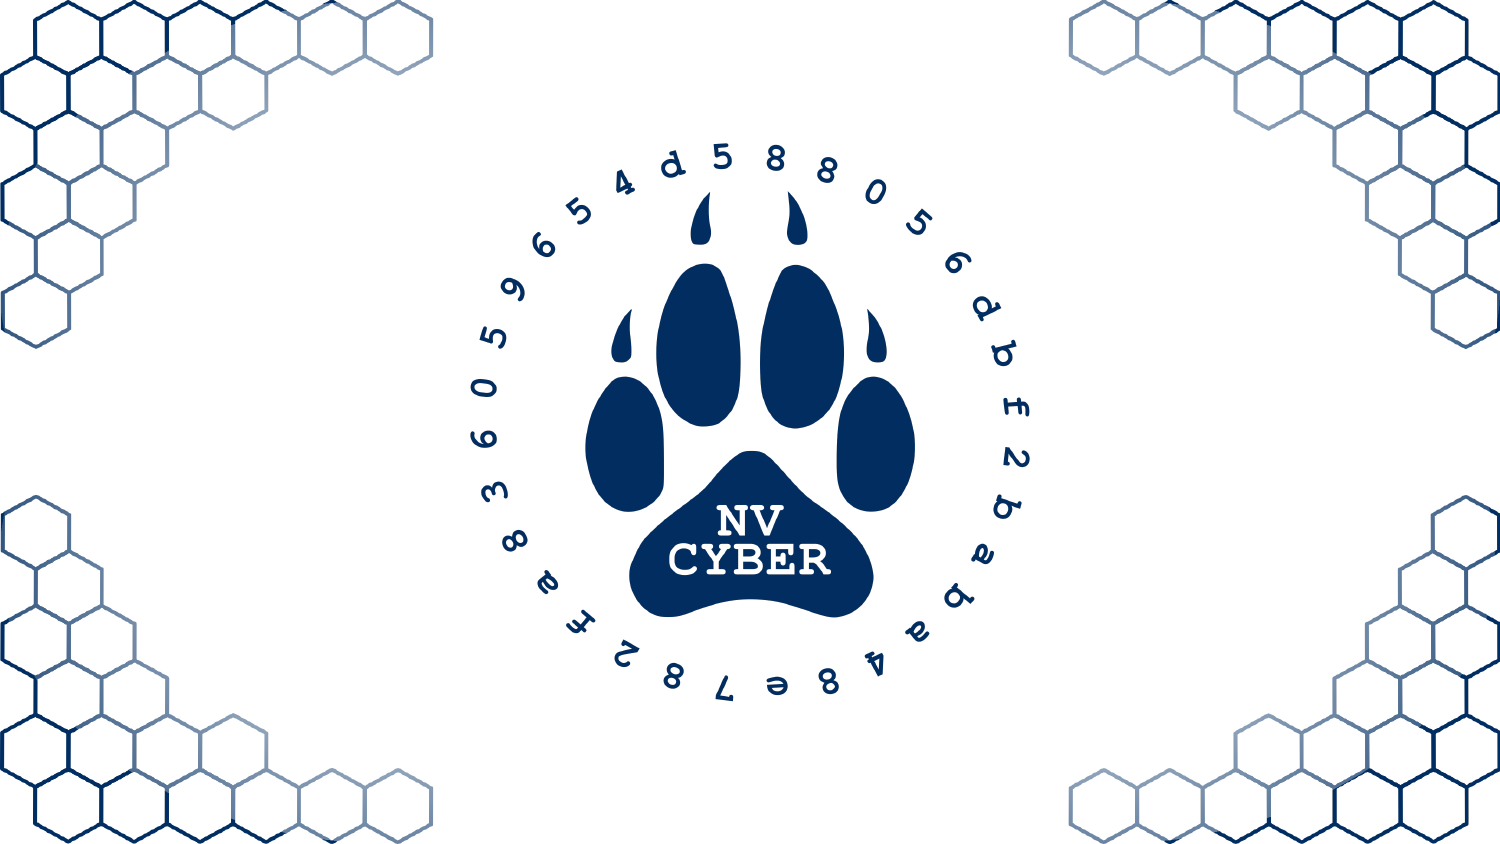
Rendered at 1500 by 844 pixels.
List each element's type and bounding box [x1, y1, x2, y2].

picture [0, 582, 362, 844]
picture [0, 0, 359, 262]
picture [426, 0, 1075, 844]
picture [1139, 306, 1500, 844]
picture [0, 310, 46, 534]
picture [1141, 0, 1500, 266]
